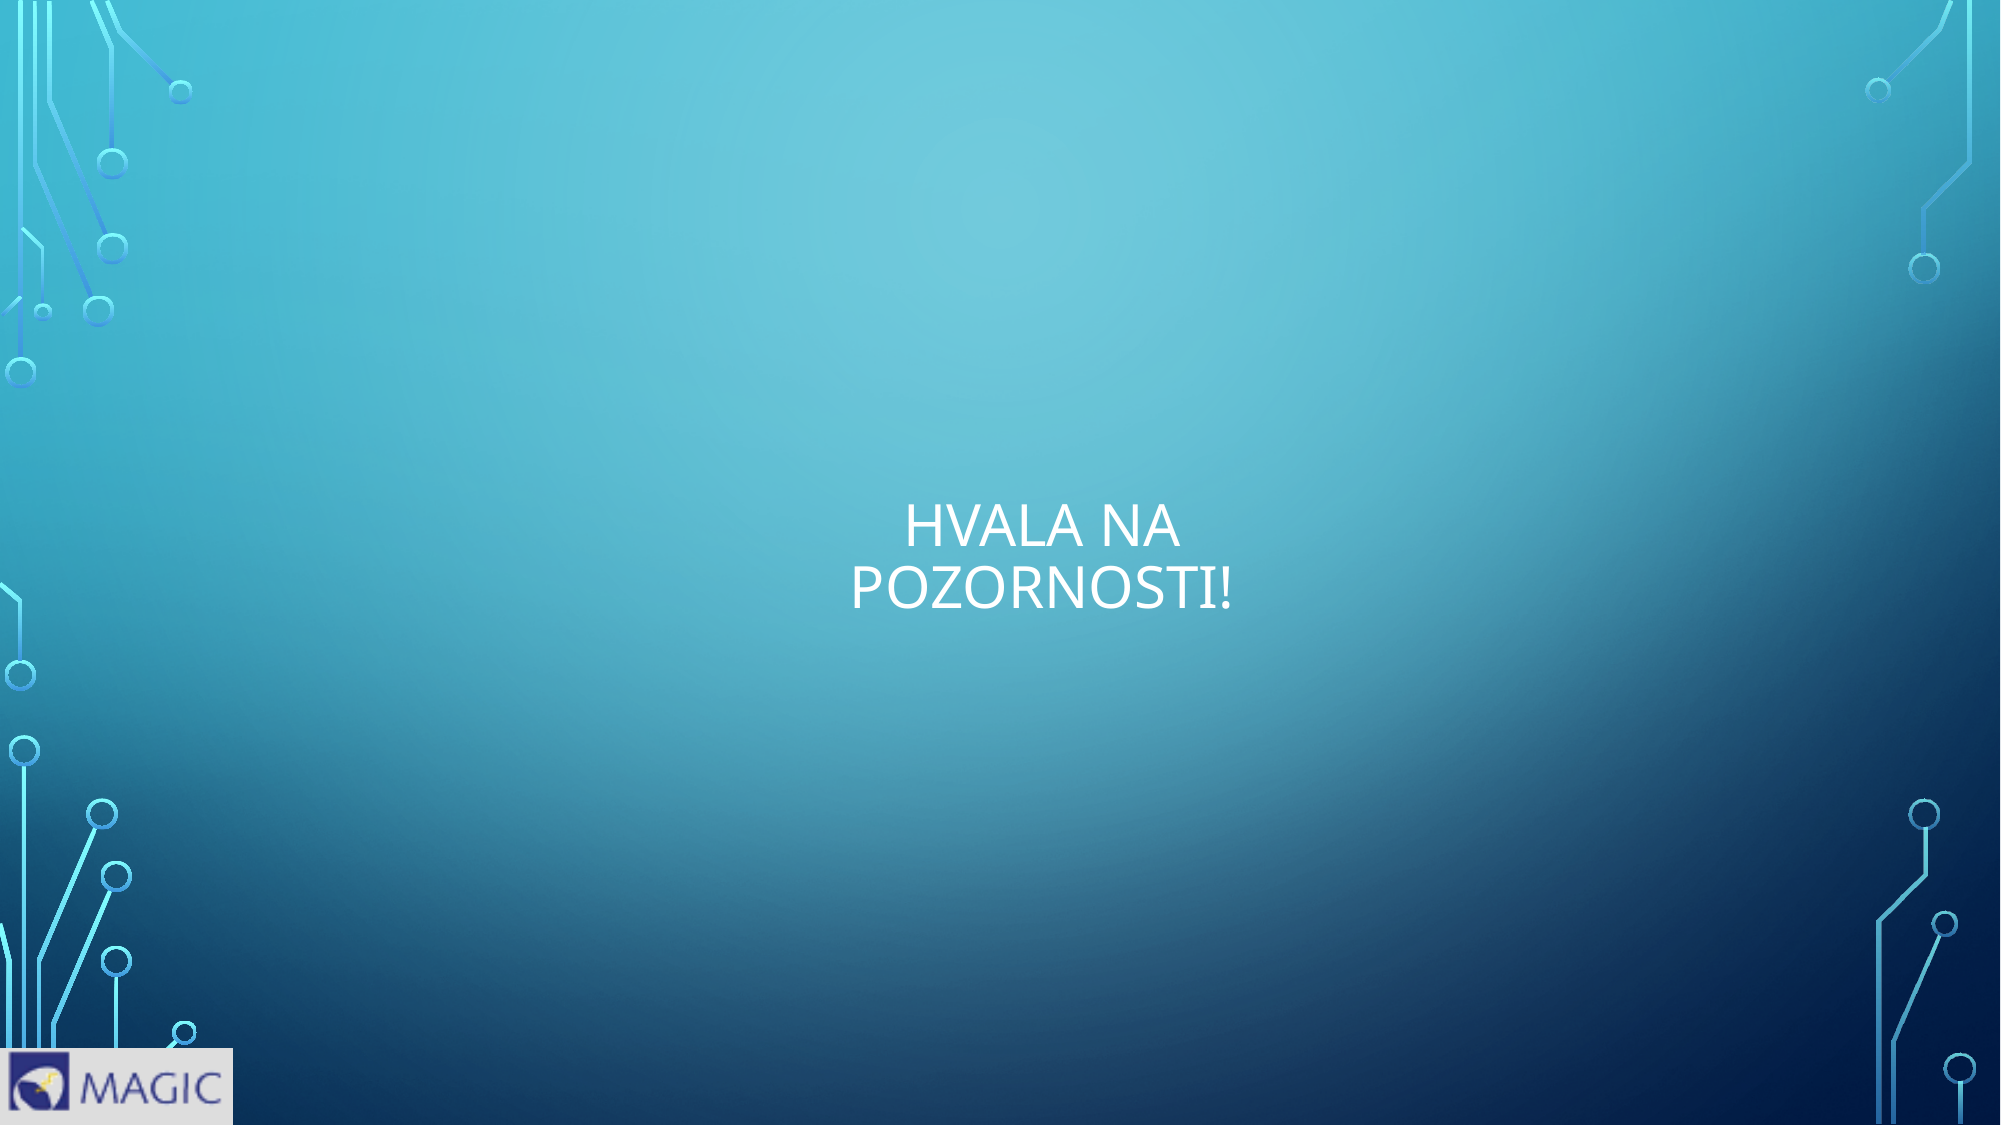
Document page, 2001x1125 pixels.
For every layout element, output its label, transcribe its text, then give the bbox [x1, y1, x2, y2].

picture [0, 1047, 234, 1125]
title Hvala na pozornosti! [711, 515, 1373, 602]
